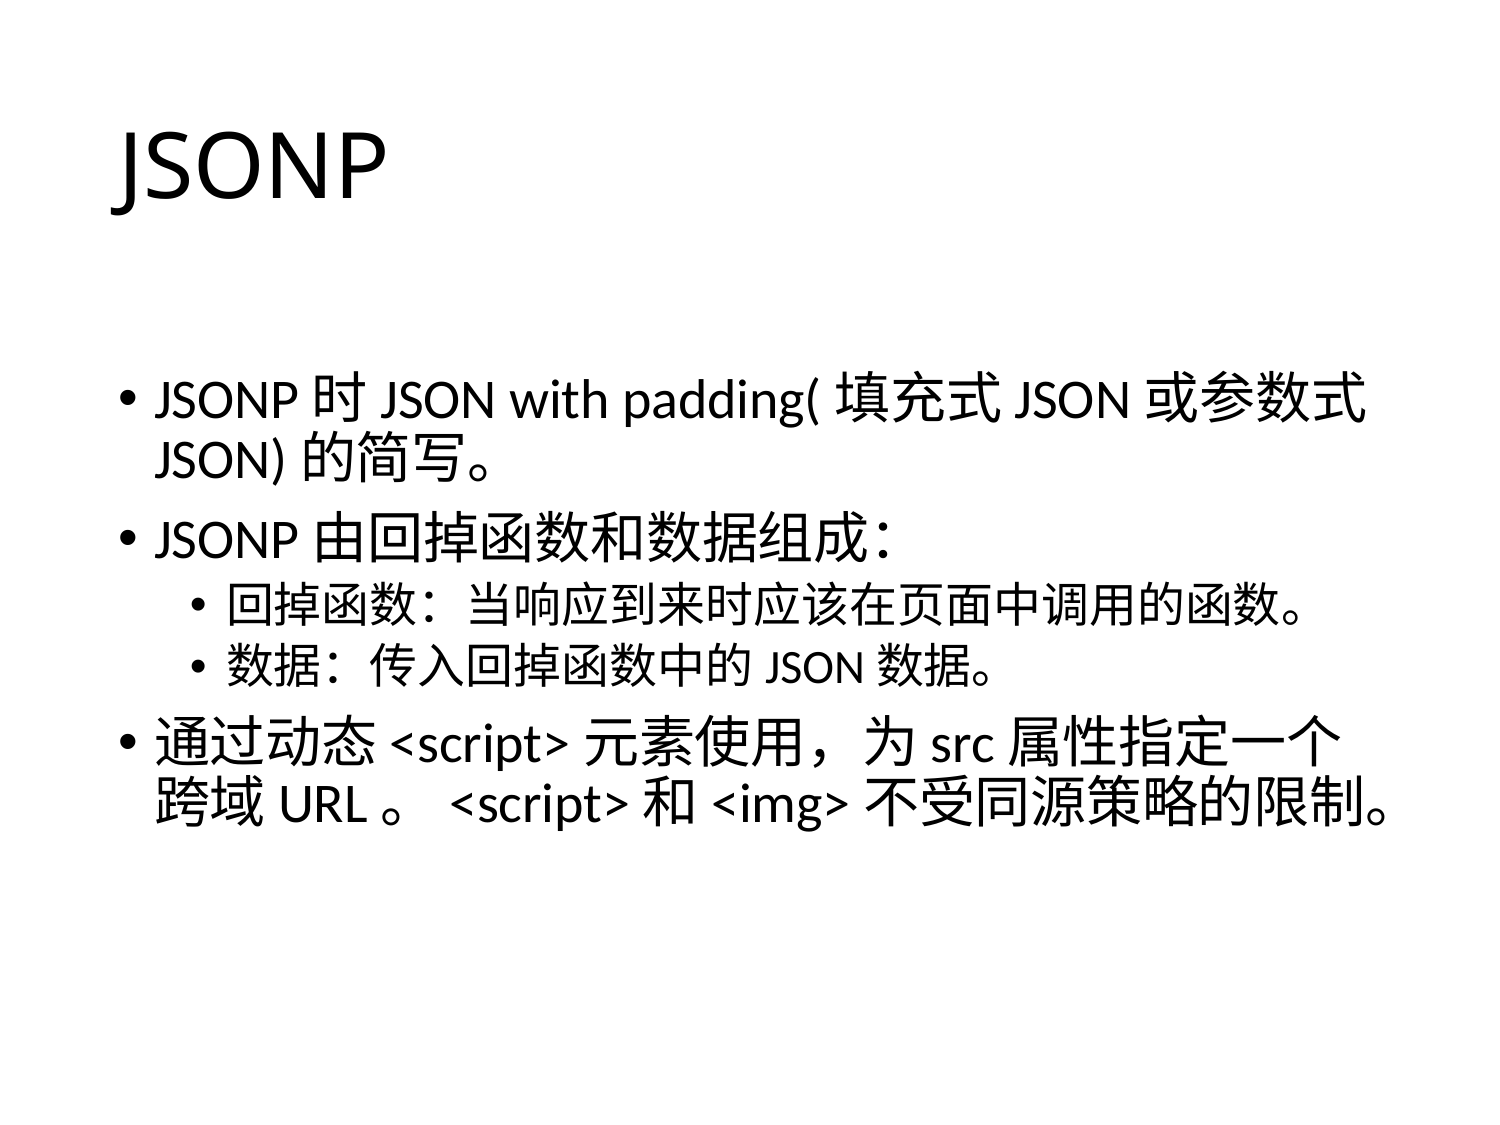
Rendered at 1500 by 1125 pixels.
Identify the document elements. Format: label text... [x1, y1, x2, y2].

list JSONP时JSON with padding(填充式JSON或参数式JSON)的简写。 JSONP由回掉函数和数据组成： 回掉函数：当响应到来时应该在页面中调用的函数。 数据：传入回掉函数中的JSON数据。 通过动态<script>元素使用，为src属性指定一个跨域URL。<script>和<img>不受同源策略的限制。 [103, 362, 1397, 893]
title JSONP [103, 59, 1397, 278]
